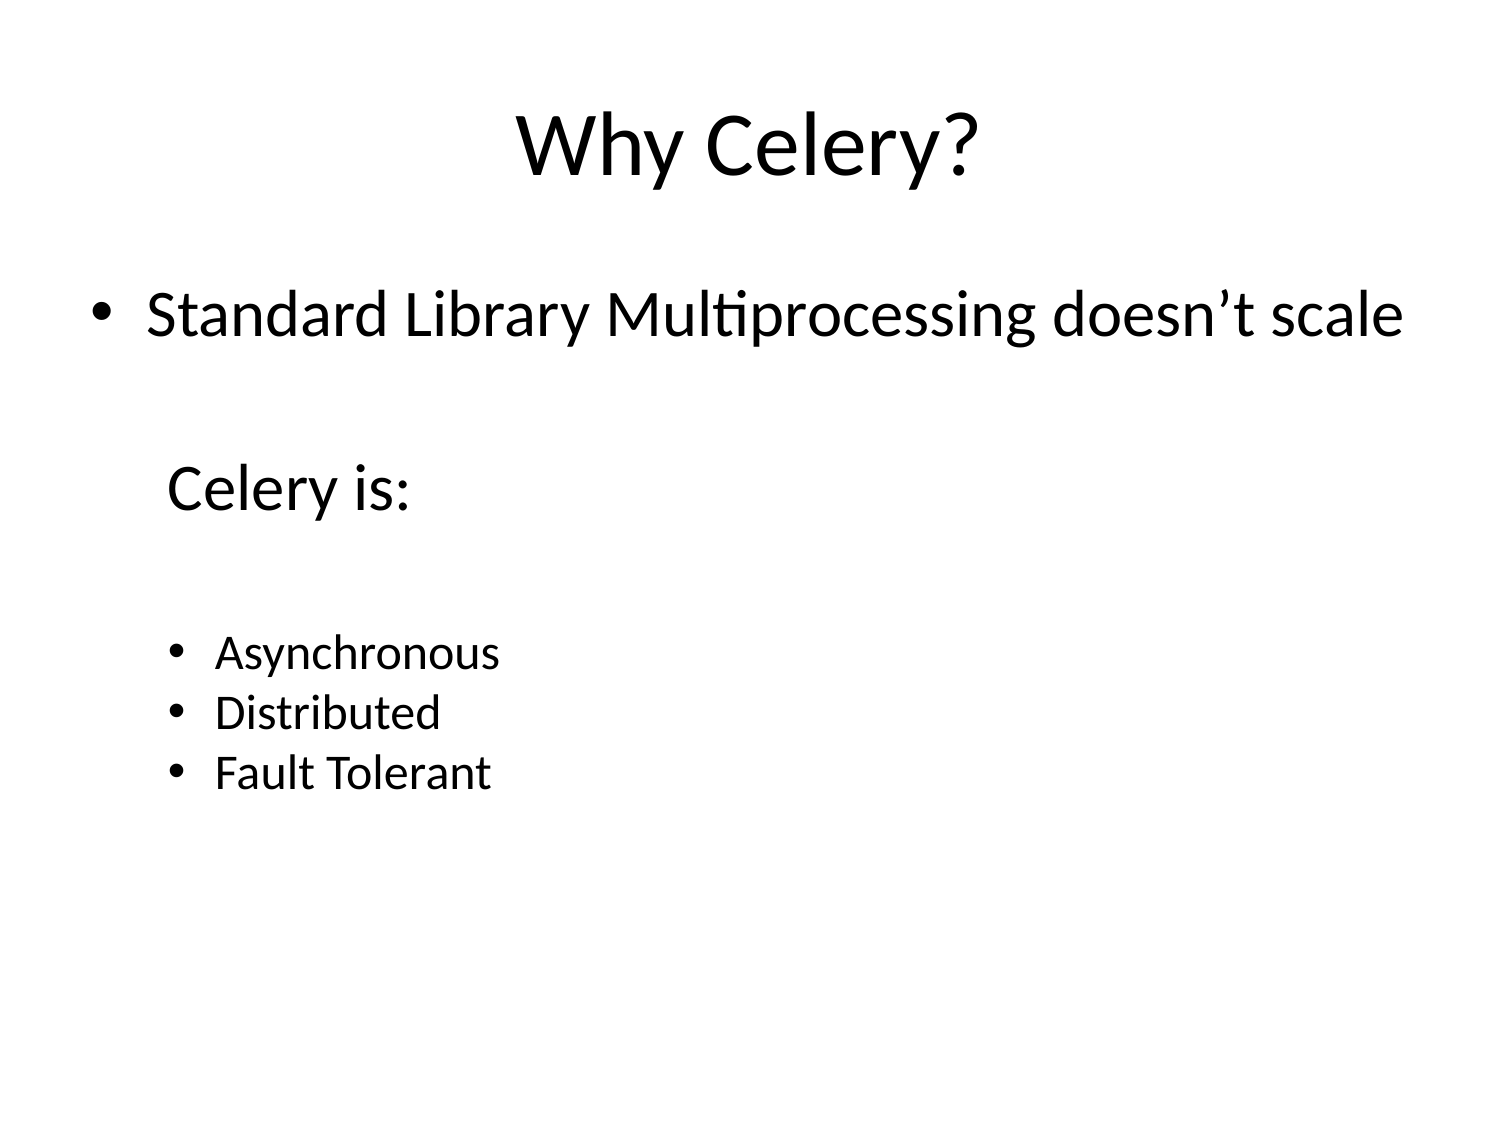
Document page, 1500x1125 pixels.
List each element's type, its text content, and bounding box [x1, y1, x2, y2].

text_box Asynchronous Distributed Fault Tolerant [153, 612, 1258, 808]
title Why Celery? [75, 45, 1425, 233]
list Standard Library Multiprocessing doesn’t scale [75, 262, 1425, 397]
text_box Celery is: [153, 436, 1258, 531]
